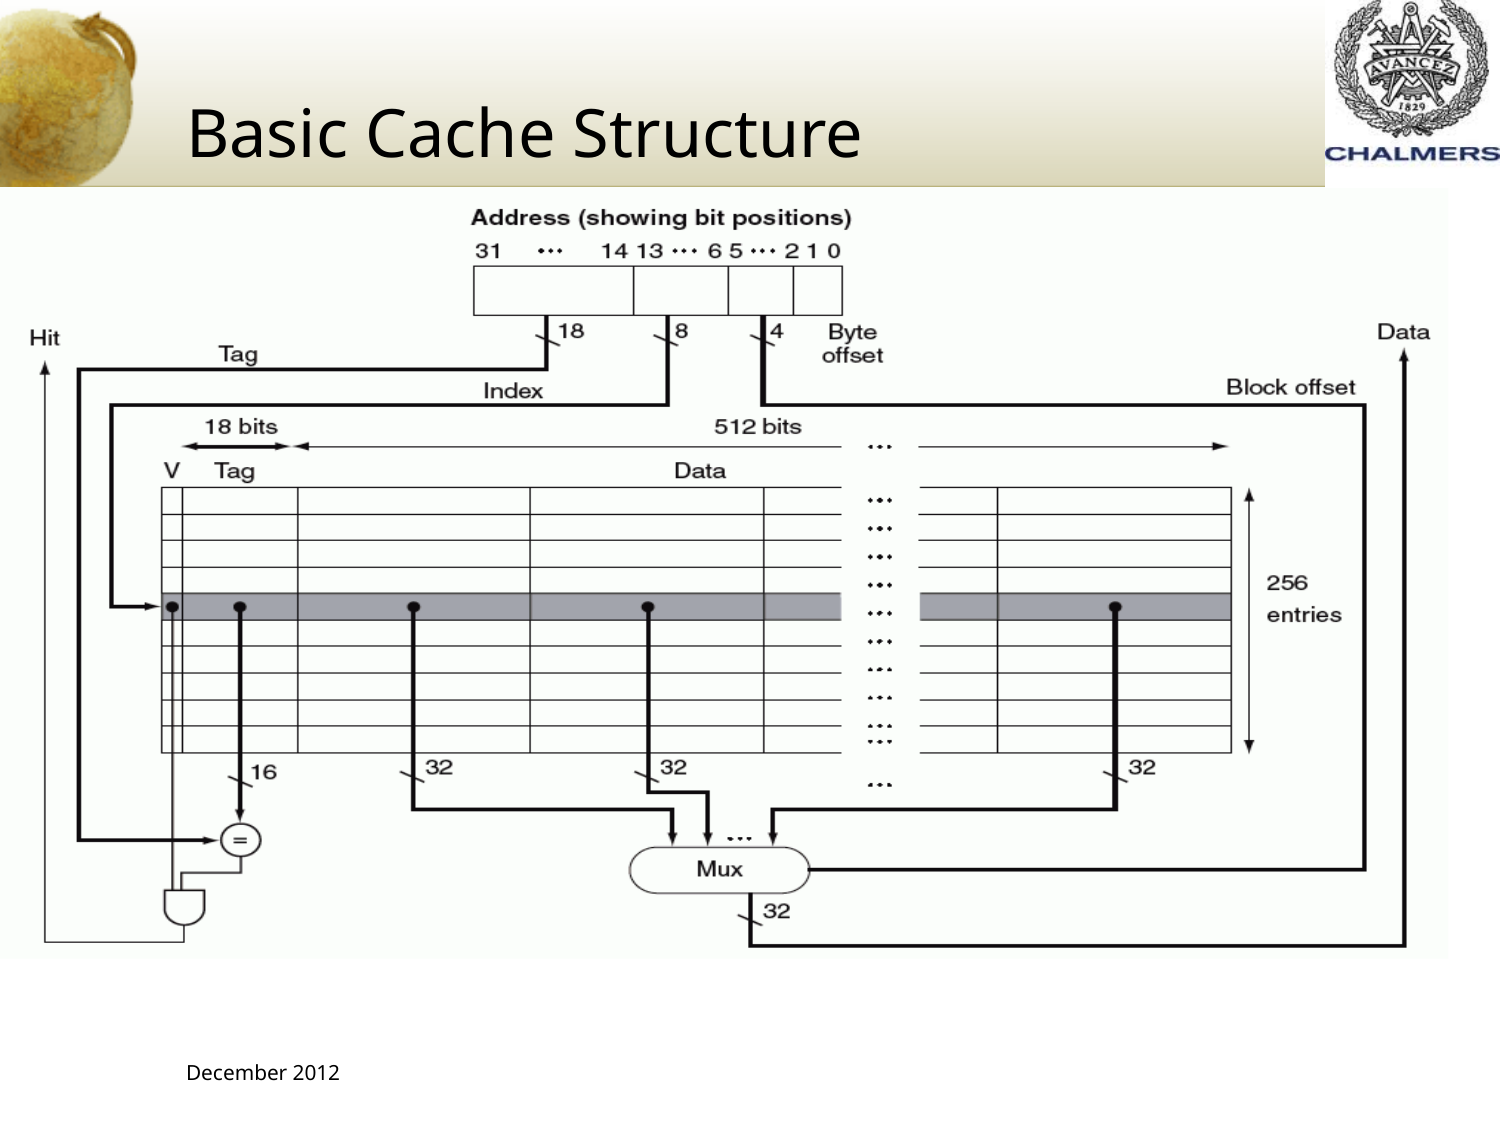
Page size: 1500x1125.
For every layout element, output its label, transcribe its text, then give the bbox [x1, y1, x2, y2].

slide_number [170, 1034, 473, 1093]
title Basic Cache Structure [170, 36, 1319, 179]
picture [0, 0, 1500, 1125]
